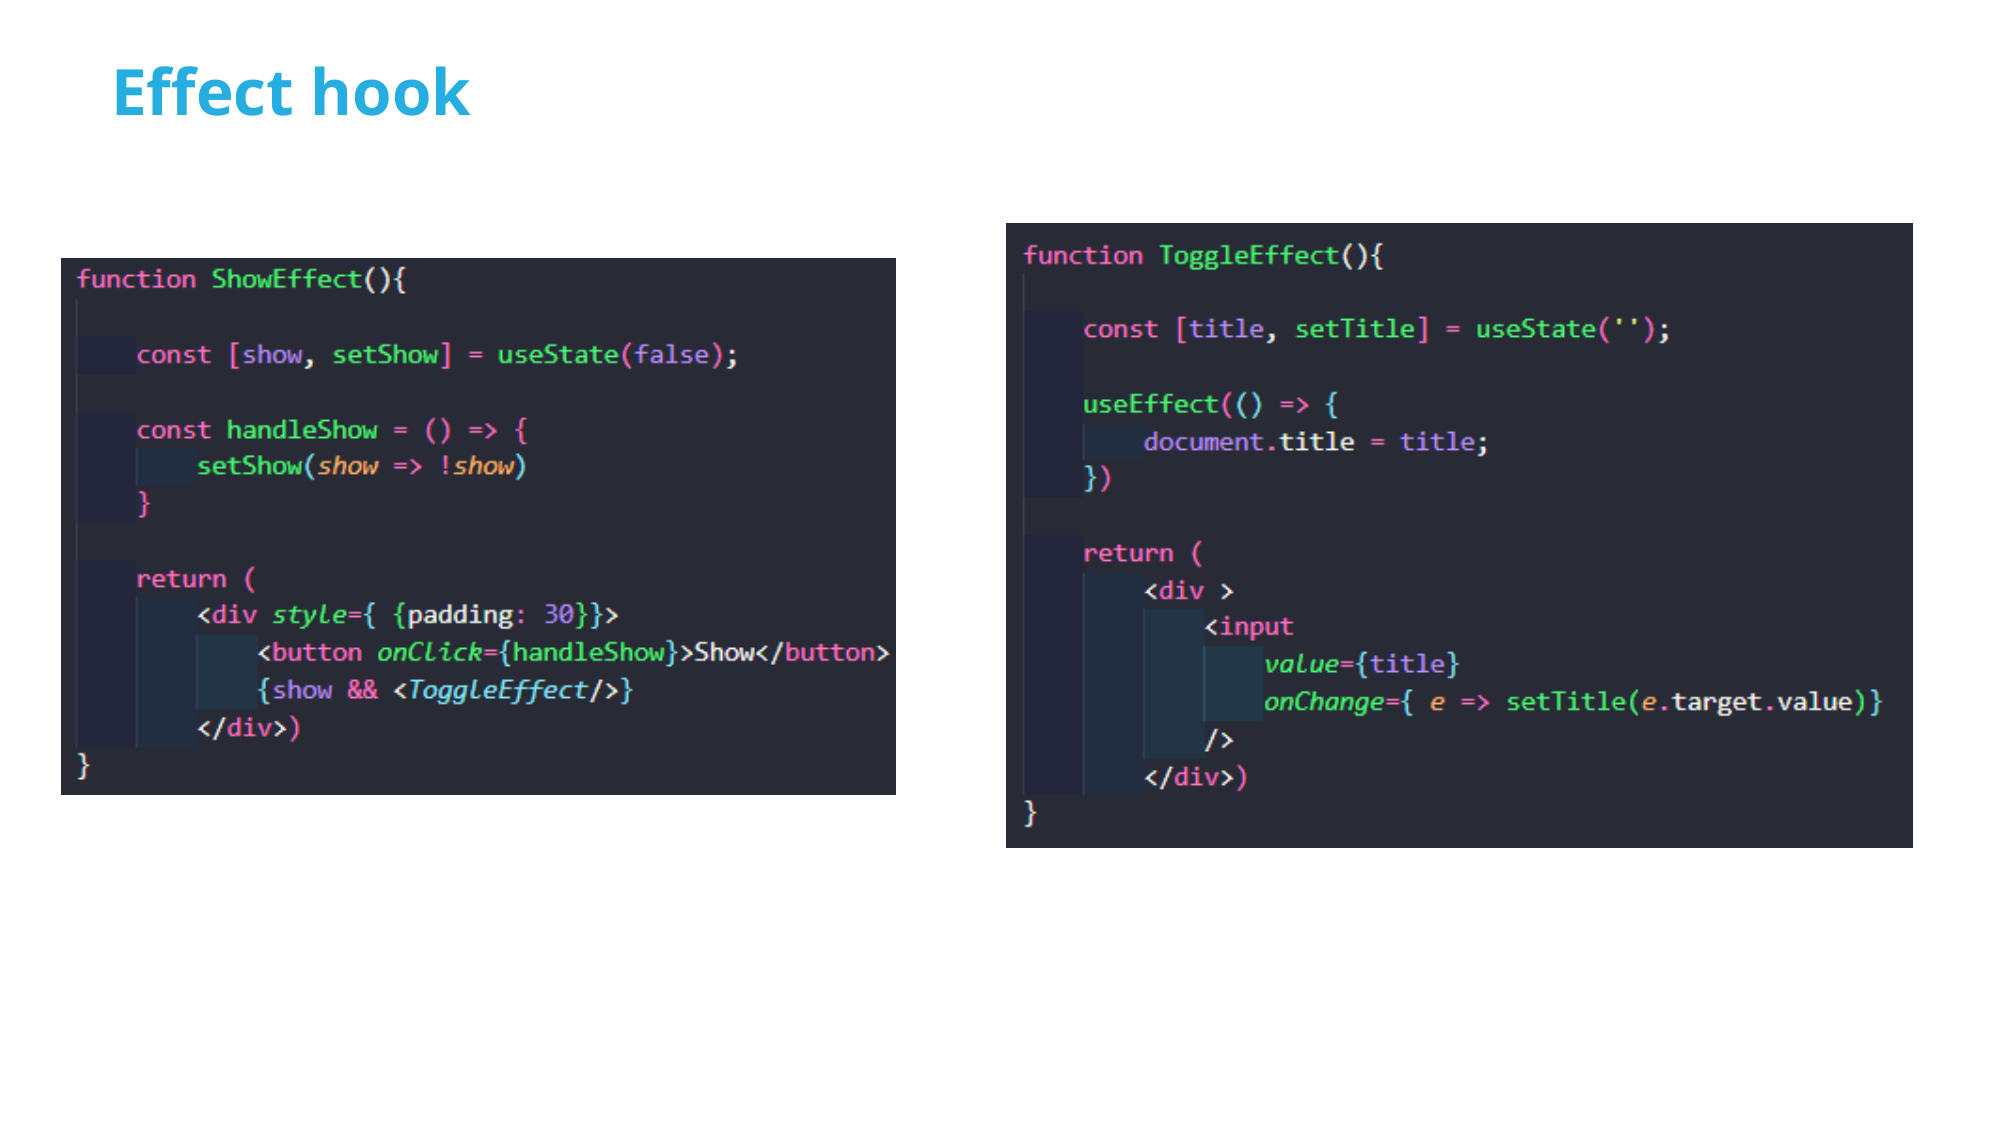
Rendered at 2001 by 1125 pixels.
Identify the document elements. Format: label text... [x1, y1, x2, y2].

text_box Effect hook [96, 36, 1913, 144]
picture [61, 258, 896, 795]
picture [1006, 223, 1913, 848]
